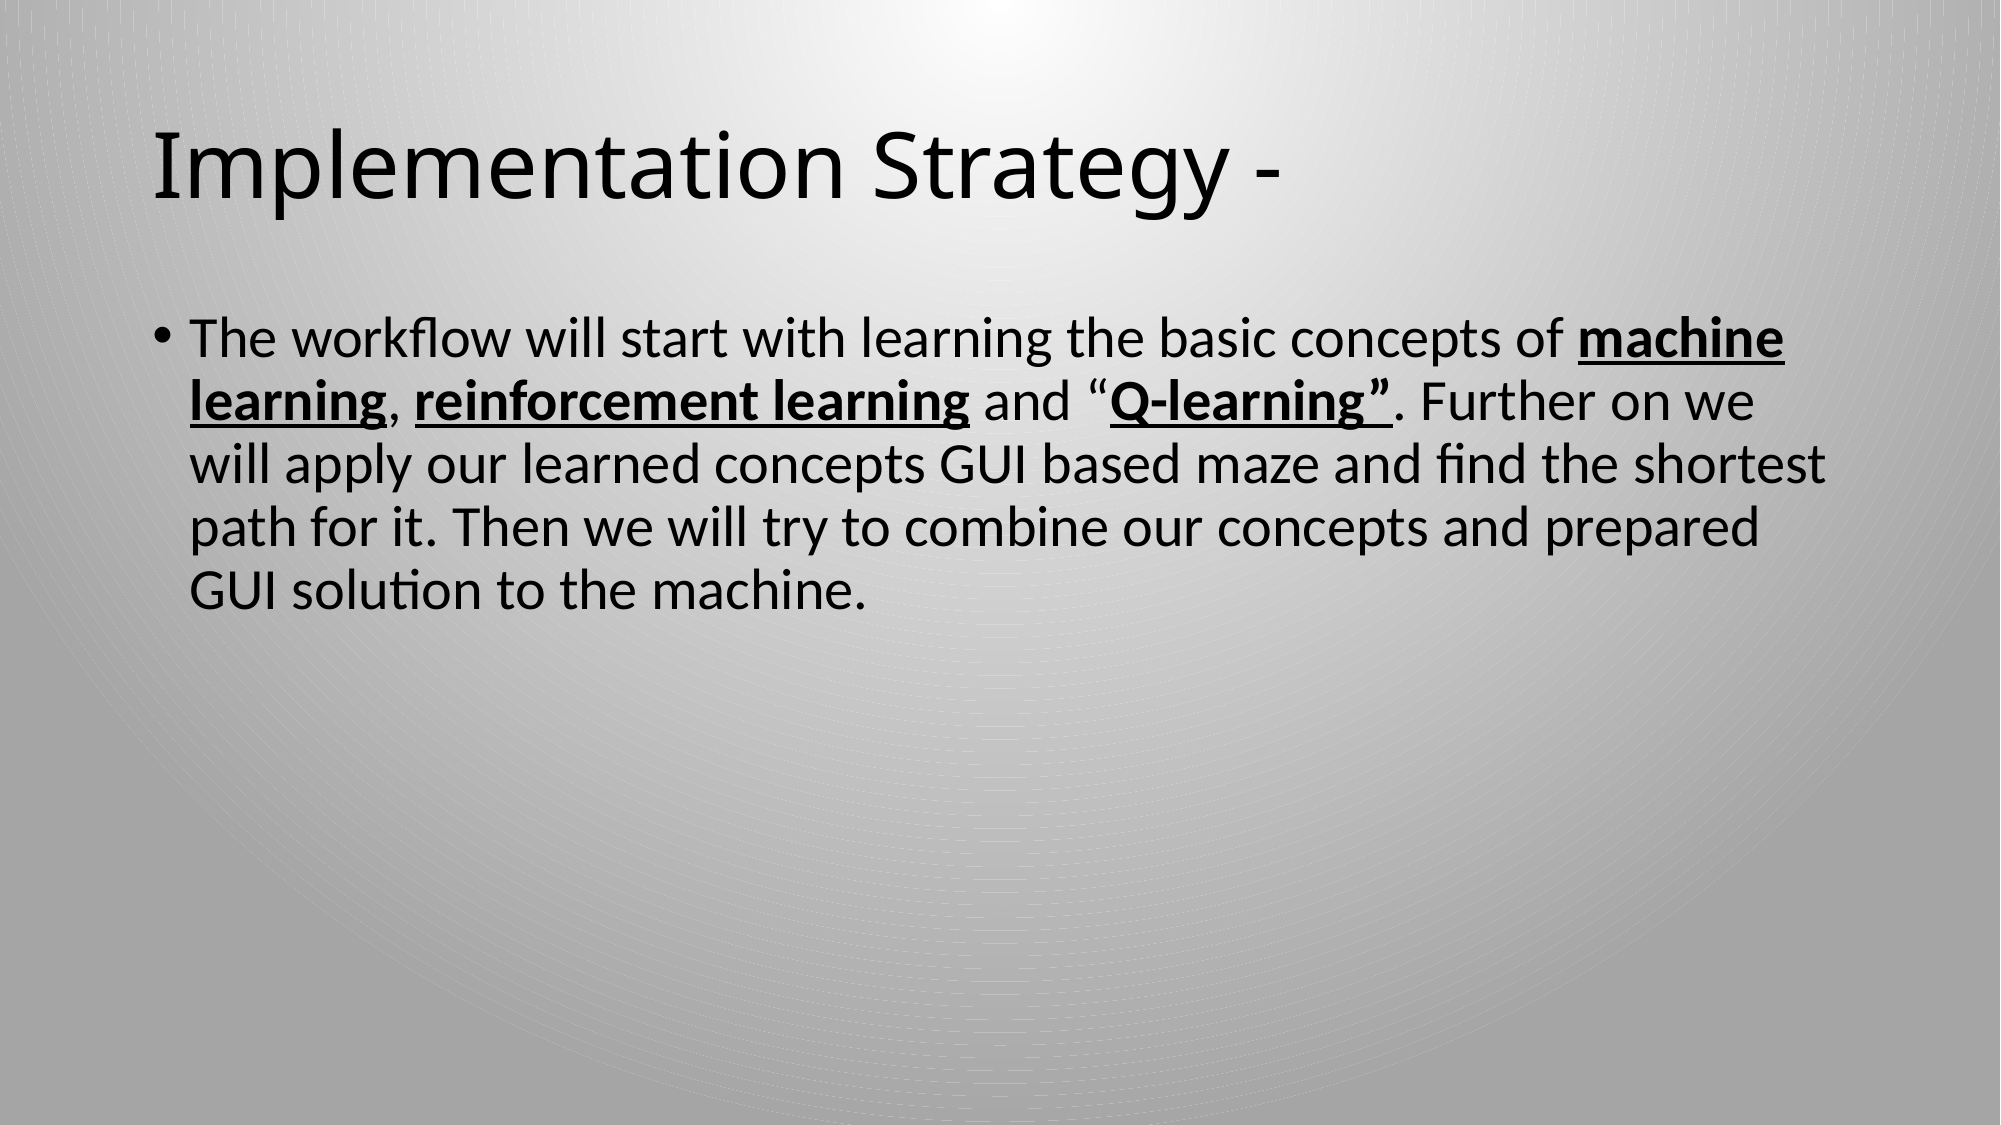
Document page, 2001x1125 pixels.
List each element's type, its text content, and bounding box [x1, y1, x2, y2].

list The workflow will start with learning the basic concepts of machine learning, reinforcement learning and “Q-learning”. Further on we will apply our learned concepts GUI based maze and find the shortest path for it. Then we will try to combine our concepts and prepared GUI solution to the machine. [137, 299, 1863, 1014]
title Implementation Strategy - [137, 59, 1863, 278]
